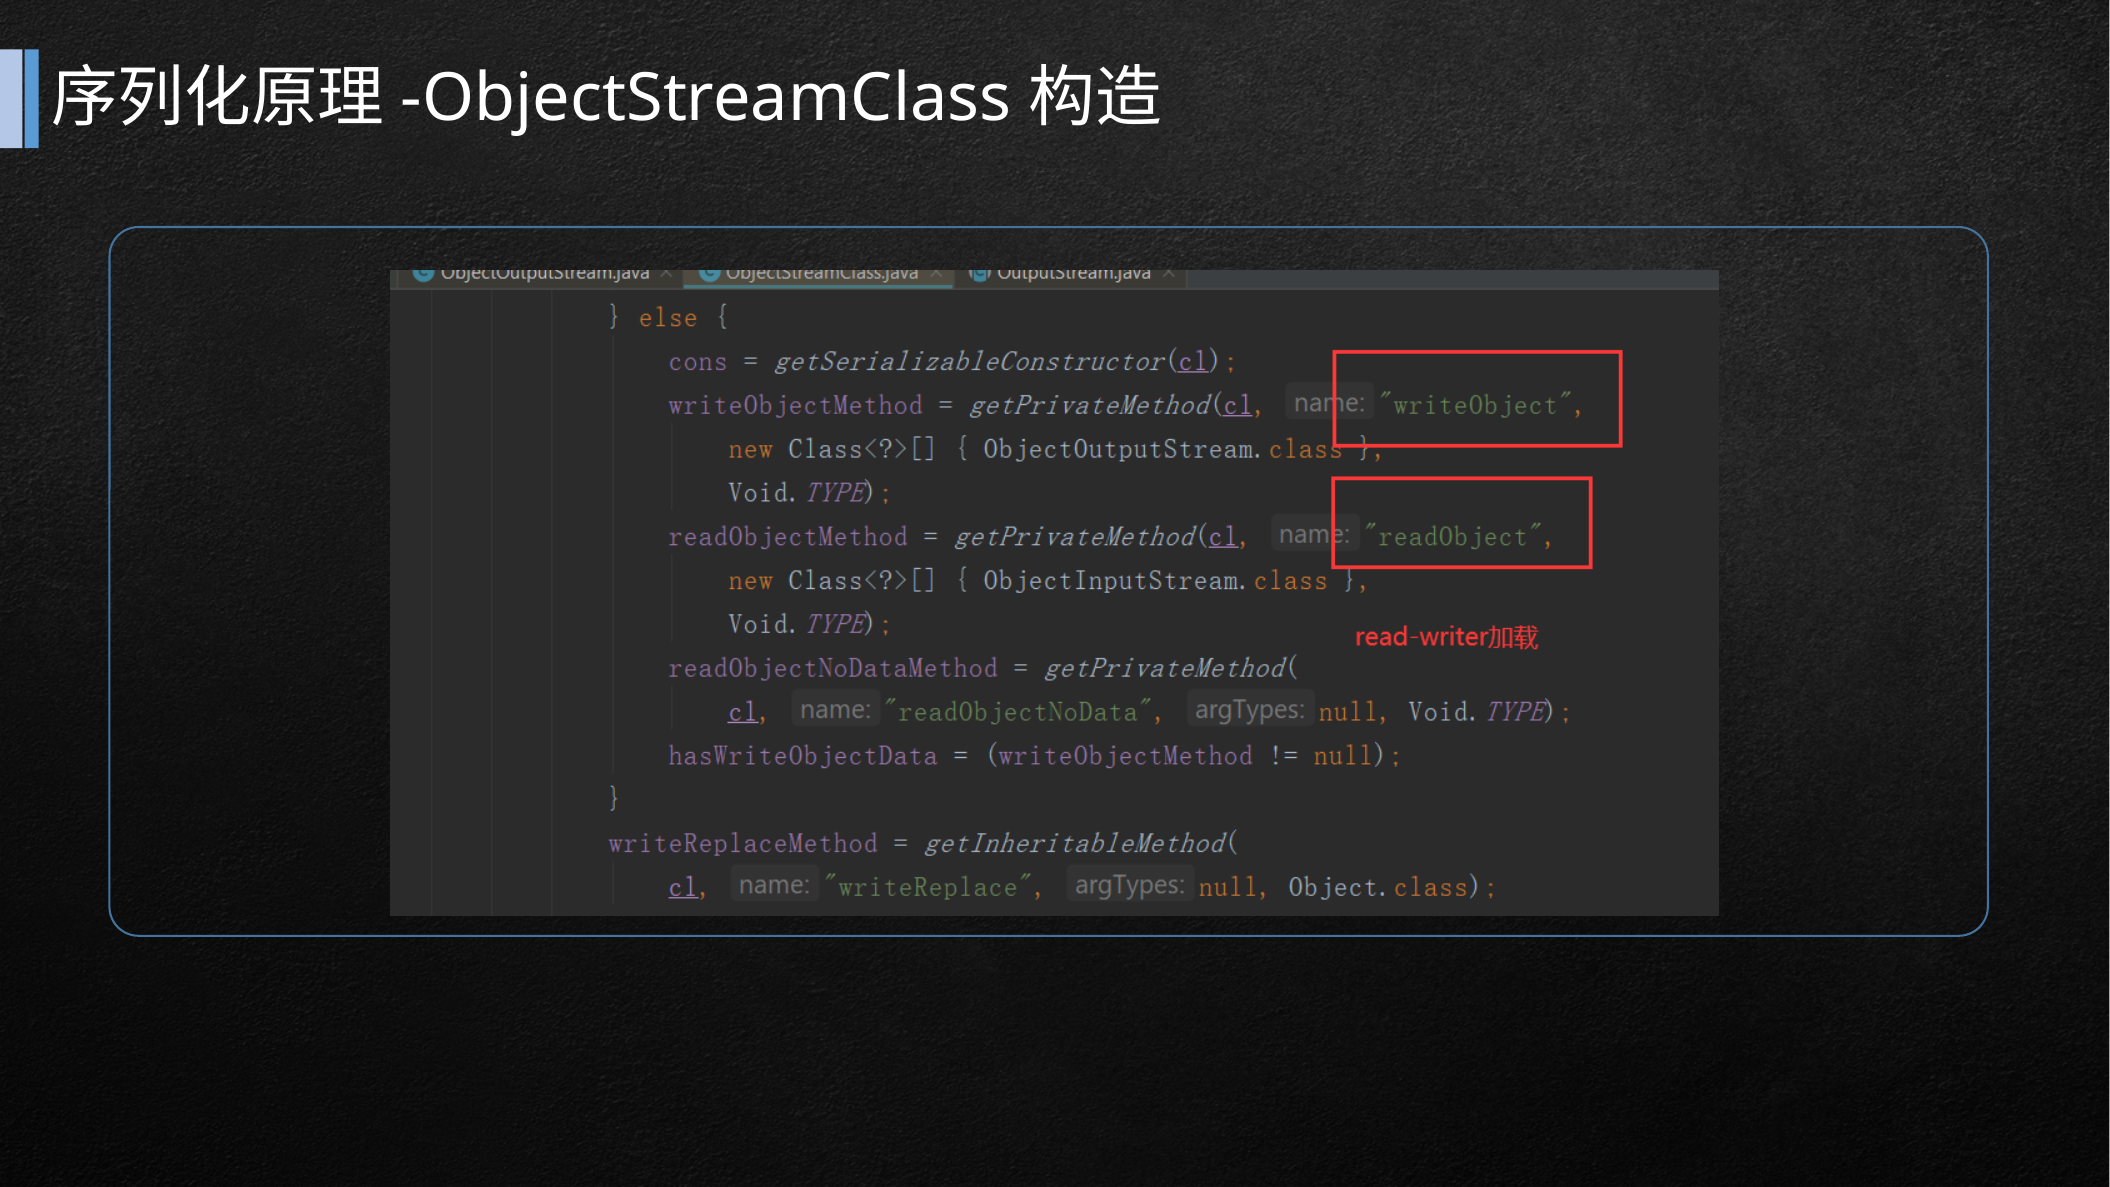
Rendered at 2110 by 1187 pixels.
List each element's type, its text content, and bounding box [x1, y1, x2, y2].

text_box [108, 225, 1989, 937]
picture [0, 0, 2110, 1187]
title 序列化原理-ObjectStreamClass构造 [36, 48, 2014, 150]
